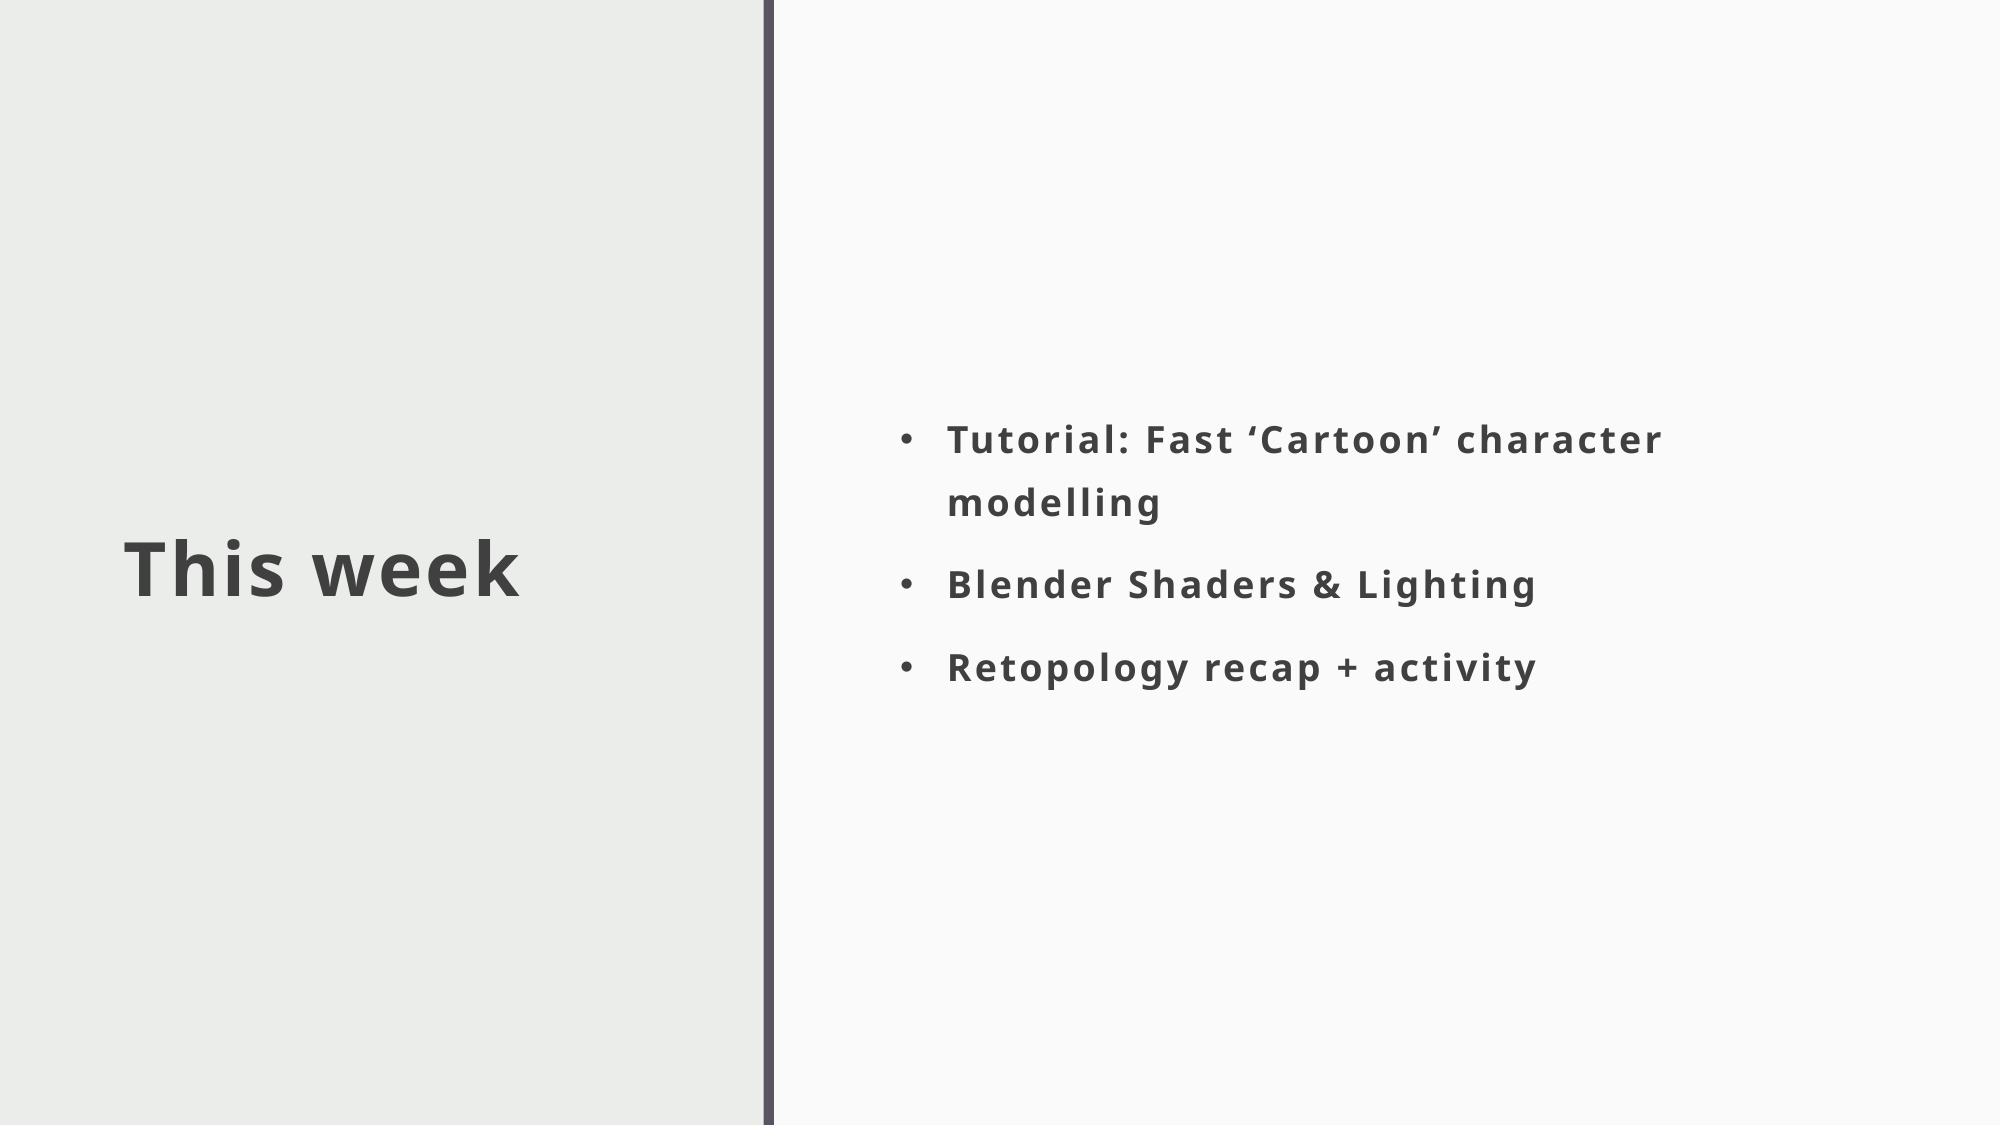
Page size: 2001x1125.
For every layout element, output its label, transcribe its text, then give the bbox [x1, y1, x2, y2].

list Tutorial: Fast ‘Cartoon’ character modelling Blender Shaders & Lighting Retopology recap + activity [881, 115, 1895, 969]
title This week [105, 115, 666, 969]
